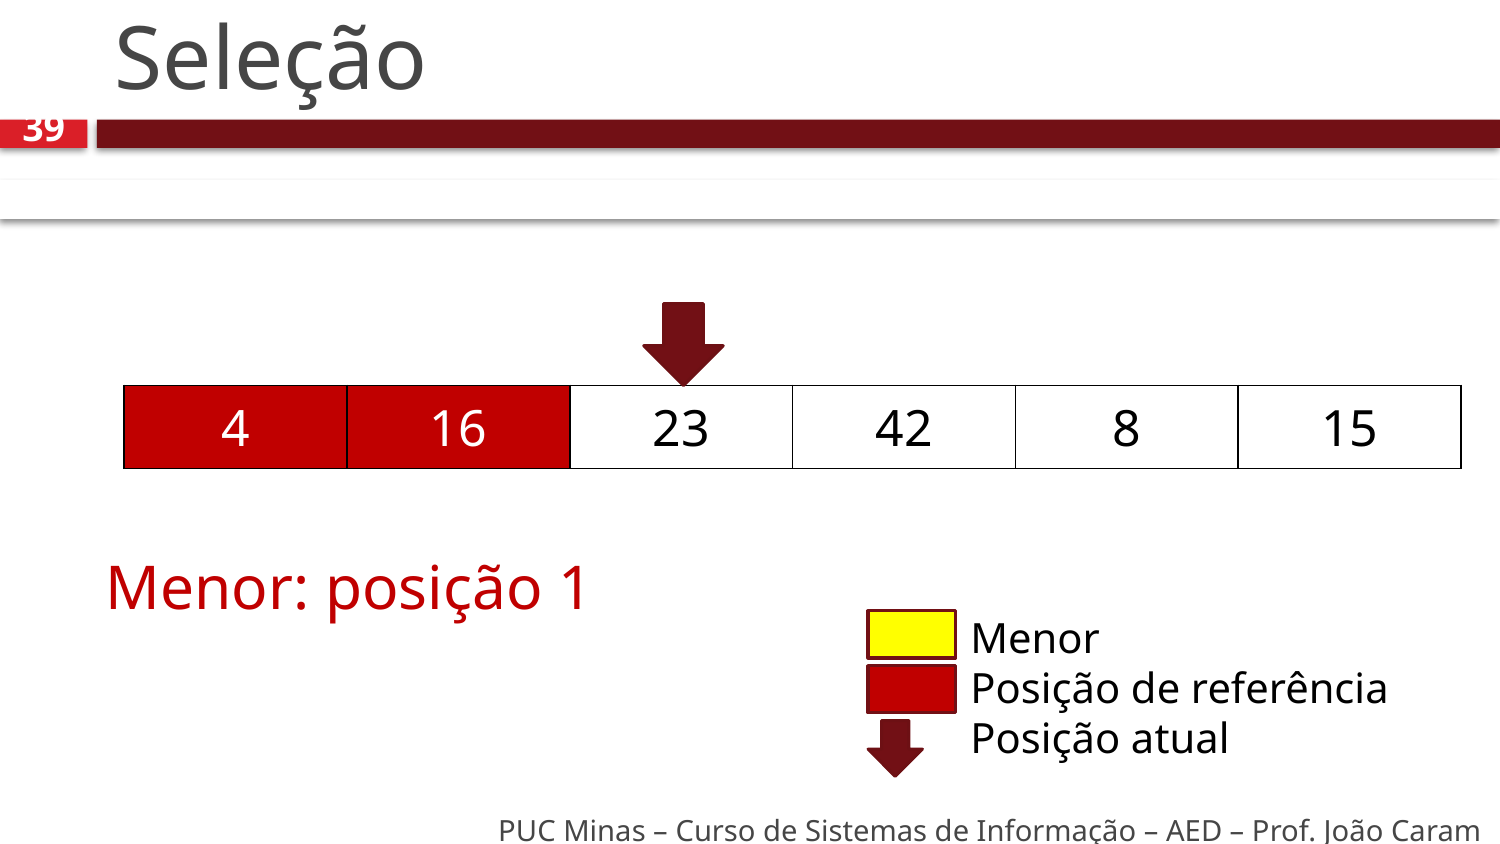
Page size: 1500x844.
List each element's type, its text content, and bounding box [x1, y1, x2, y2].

title Seleção [99, 19, 1483, 115]
table_header 23 [571, 386, 792, 468]
table_header 42 [793, 386, 1015, 468]
footer PUC Minas – Curso de Sistemas de Informação – AED – Prof. João Caram [159, 807, 1497, 844]
slide_number 39 [0, 114, 88, 145]
table_header 8 [1016, 386, 1237, 468]
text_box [867, 604, 1480, 777]
text_box [642, 302, 725, 387]
table_header 16 [348, 386, 569, 468]
table_header 15 [1239, 386, 1460, 468]
text_box Menor: posição 1 [91, 541, 609, 629]
table_header 4 [125, 386, 346, 468]
